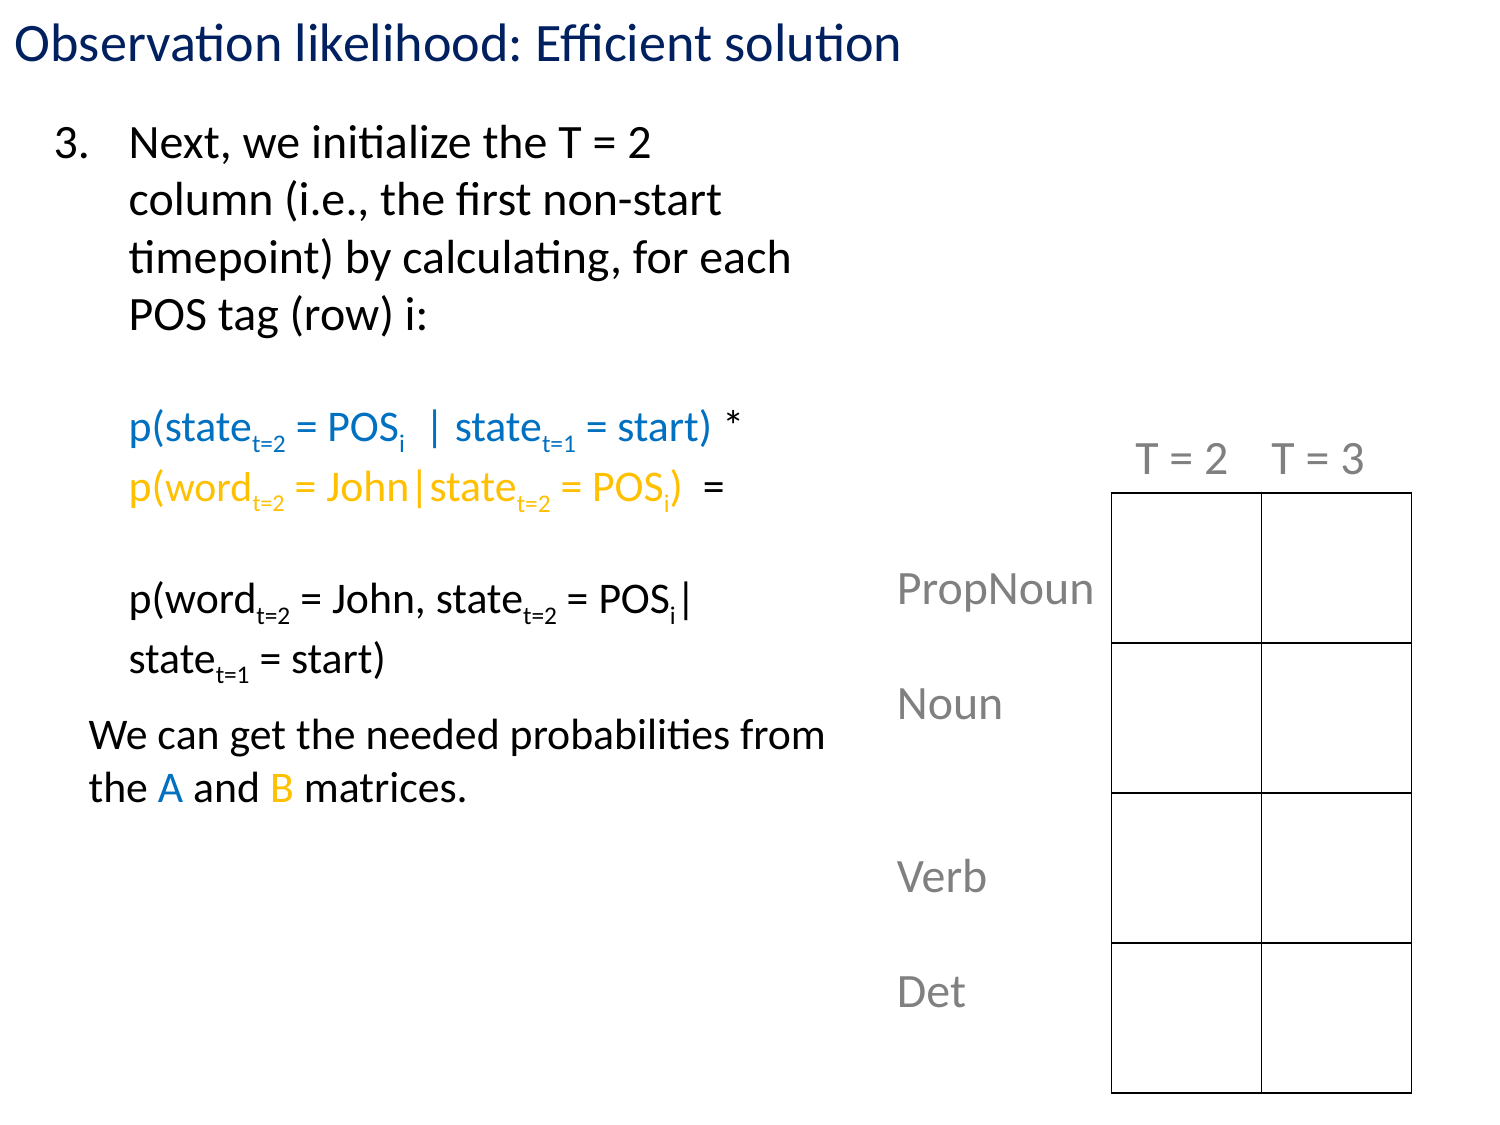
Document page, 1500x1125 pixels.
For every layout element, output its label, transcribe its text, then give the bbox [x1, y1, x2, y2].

text_box Observation likelihood: Efficient solution [0, 0, 1452, 80]
table_header [1262, 494, 1411, 642]
table_cell [1262, 794, 1411, 942]
text_box We can get the needed probabilities from the A and B matrices. [73, 698, 848, 819]
text_box PropNoun Noun Verb Det [882, 549, 1164, 1024]
table_header [1112, 494, 1261, 642]
table_cell [1262, 644, 1411, 792]
table_cell [1112, 944, 1261, 1092]
text_box Next, we initialize the T = 2 column (i.e., the first non-start timepoint) by calculating, for each POS tag (row) i: p(statet=2 = POSi | statet=1 = start) * p(wordt=2 = John|statet=2 = POSi) = p(wordt=2 = John, statet=2 = POSi| statet=1 = start) [39, 103, 813, 749]
text_box [14, 95, 1500, 496]
table_cell [1164, 794, 1261, 942]
table_cell [1262, 944, 1411, 1092]
table_cell [1164, 644, 1261, 792]
text_box T = 2 T = 3 [1120, 419, 1403, 492]
